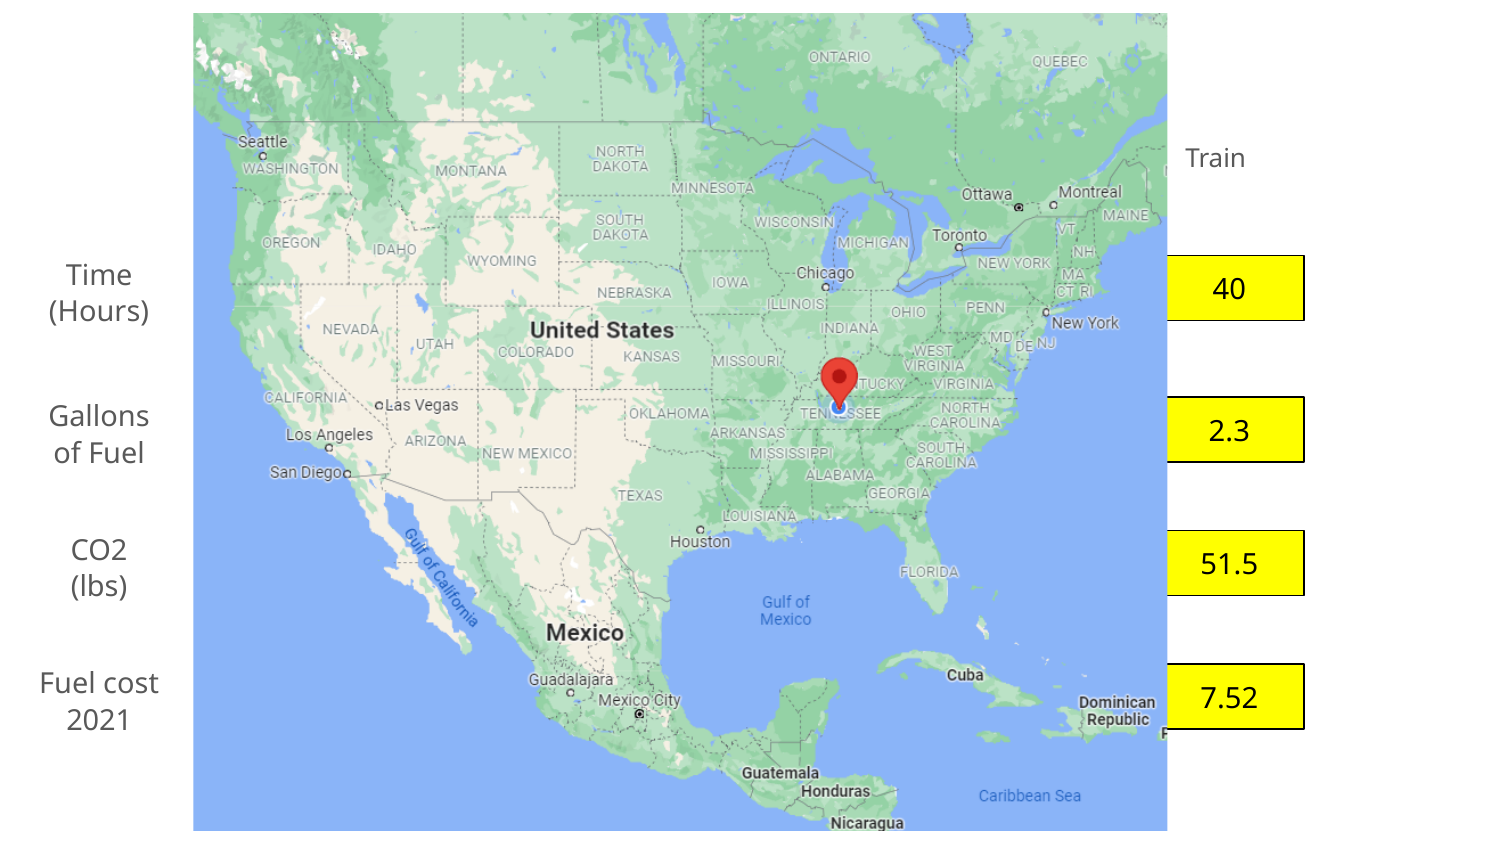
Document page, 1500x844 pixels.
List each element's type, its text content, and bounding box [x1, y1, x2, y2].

list CO2 (lbs) [19, 514, 179, 597]
text_box 7.52 [1172, 664, 1304, 729]
list Fuel cost 2021 [19, 648, 179, 730]
text_box 2.3 [1172, 396, 1304, 462]
list Gallons of Fuel [19, 381, 179, 463]
picture [193, 12, 1168, 831]
text_box 40 [1172, 255, 1304, 321]
text_box Is this really the best option? [161, 742, 568, 843]
list Time (Hours) [19, 239, 179, 322]
text_box 51.5 [1172, 530, 1304, 596]
list Train [1172, 121, 1296, 204]
